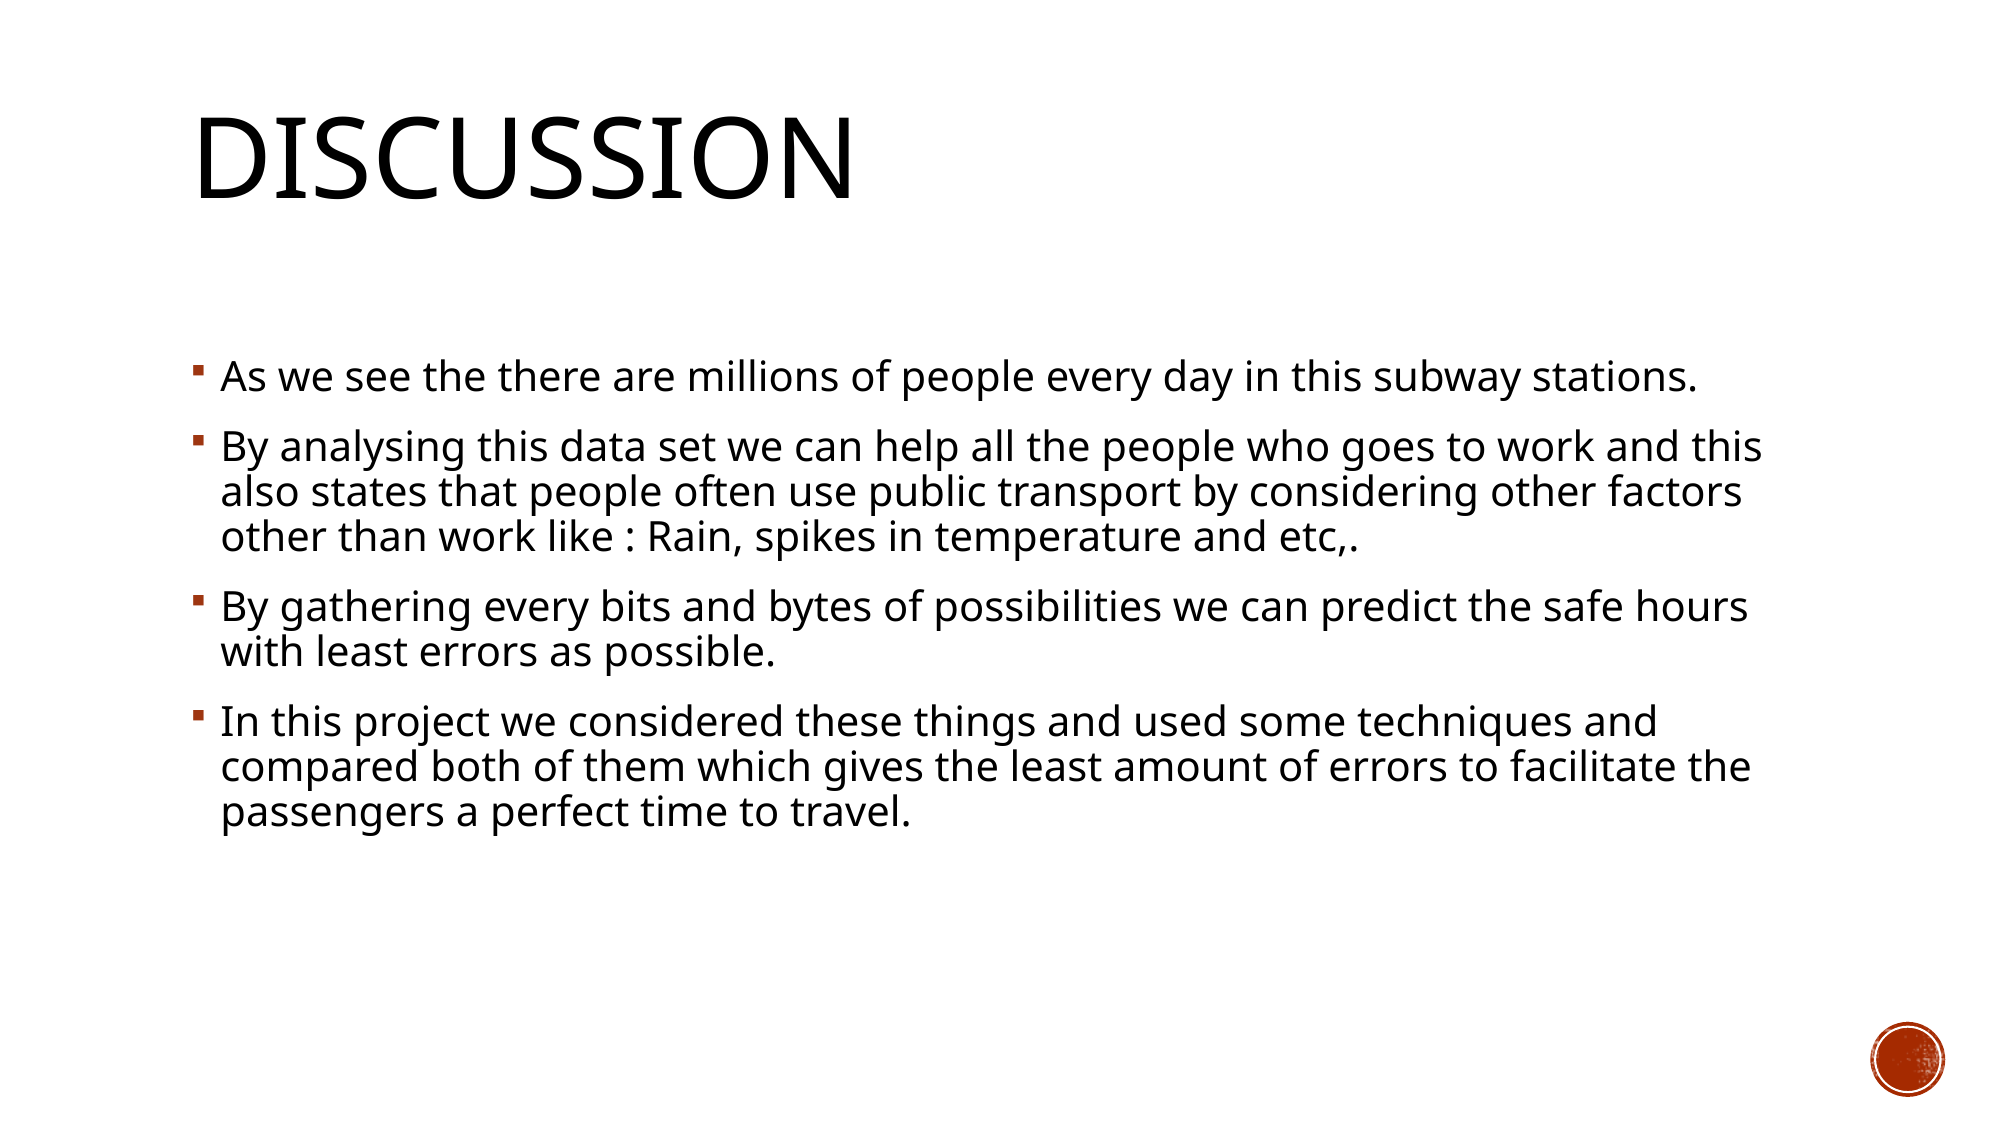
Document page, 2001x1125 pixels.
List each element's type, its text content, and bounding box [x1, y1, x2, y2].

list As we see the there are millions of people every day in this subway stations. By analysing this data set we can help all the people who goes to work and this also states that people often use public transport by considering other factors other than work like : Rain, spikes in temperature and etc,. By gathering every bits and bytes of possibilities we can predict the safe hours with least errors as possible. In this project we considered these things and used some techniques and compared both of them which gives the least amount of errors to facilitate the passengers a perfect time to travel. [175, 348, 1826, 1013]
title Discussion [175, 79, 1826, 245]
